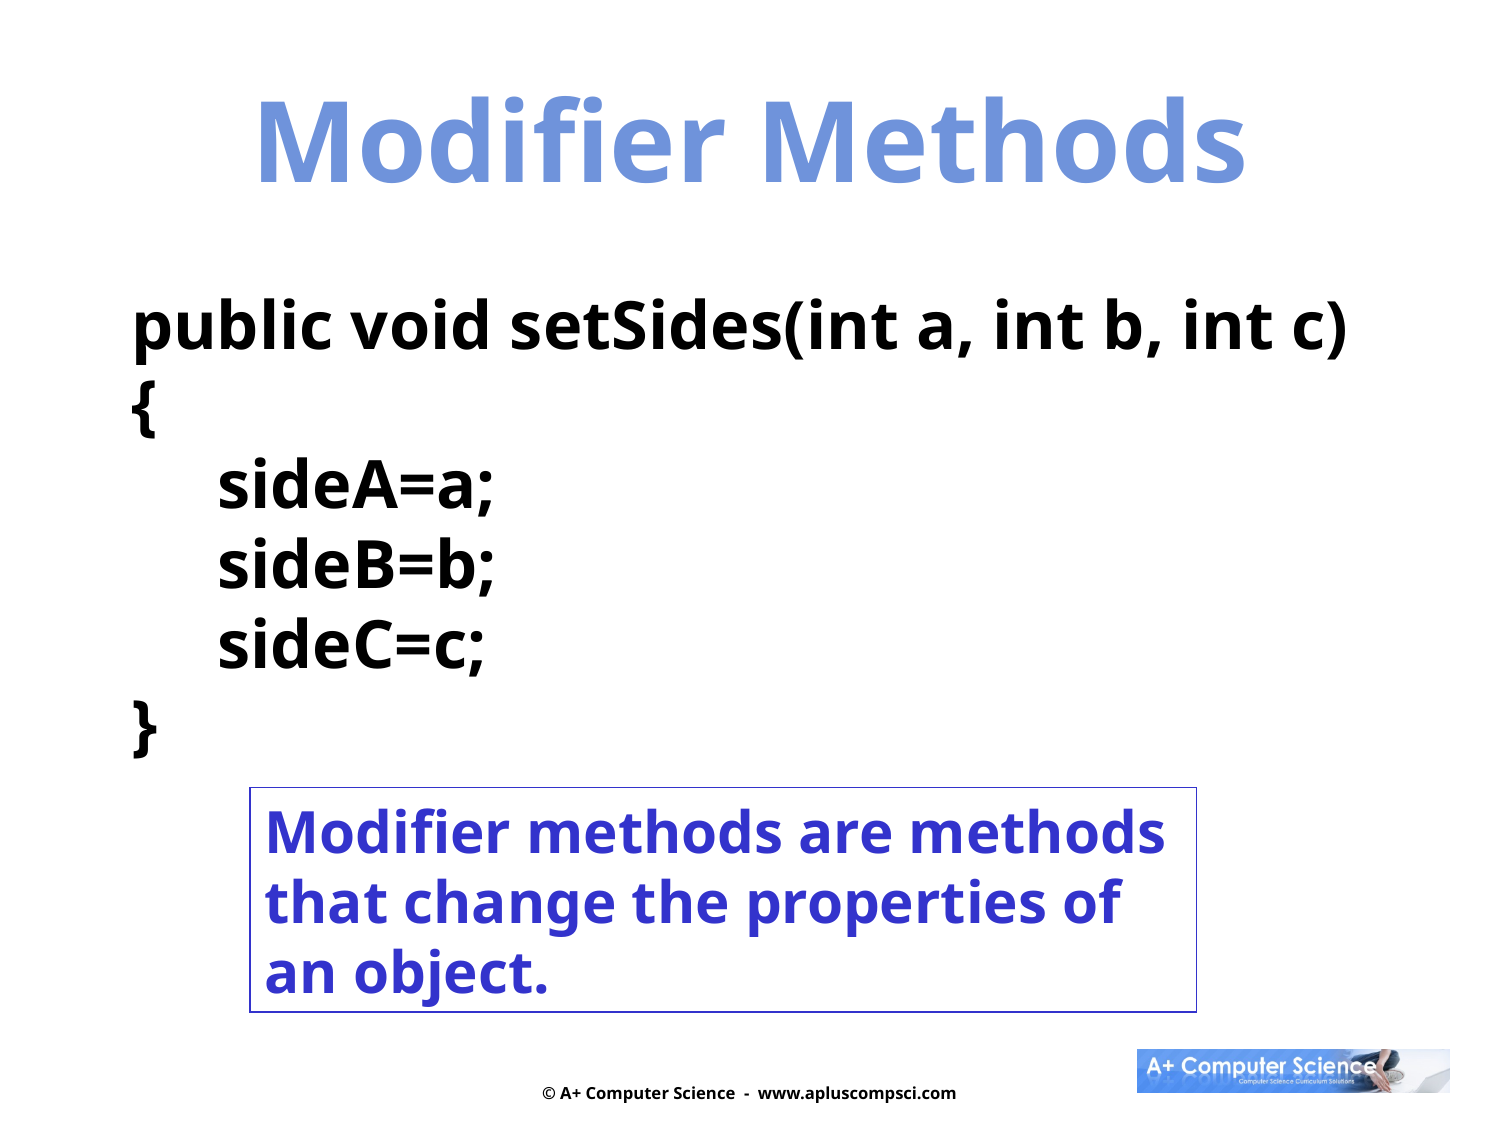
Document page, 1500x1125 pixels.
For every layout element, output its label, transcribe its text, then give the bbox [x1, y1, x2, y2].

picture [1137, 1049, 1450, 1093]
text_box Modifier methods are methods that change the properties of an object. [249, 787, 1197, 1013]
text_box Modifier Methods [0, 62, 1500, 213]
text_box public void setSides(int a, int b, int c) { sideA=a; sideB=b; sideC=c; } [116, 275, 1365, 840]
footer © A+ Computer Science - www.apluscompsci.com [512, 1024, 988, 1101]
